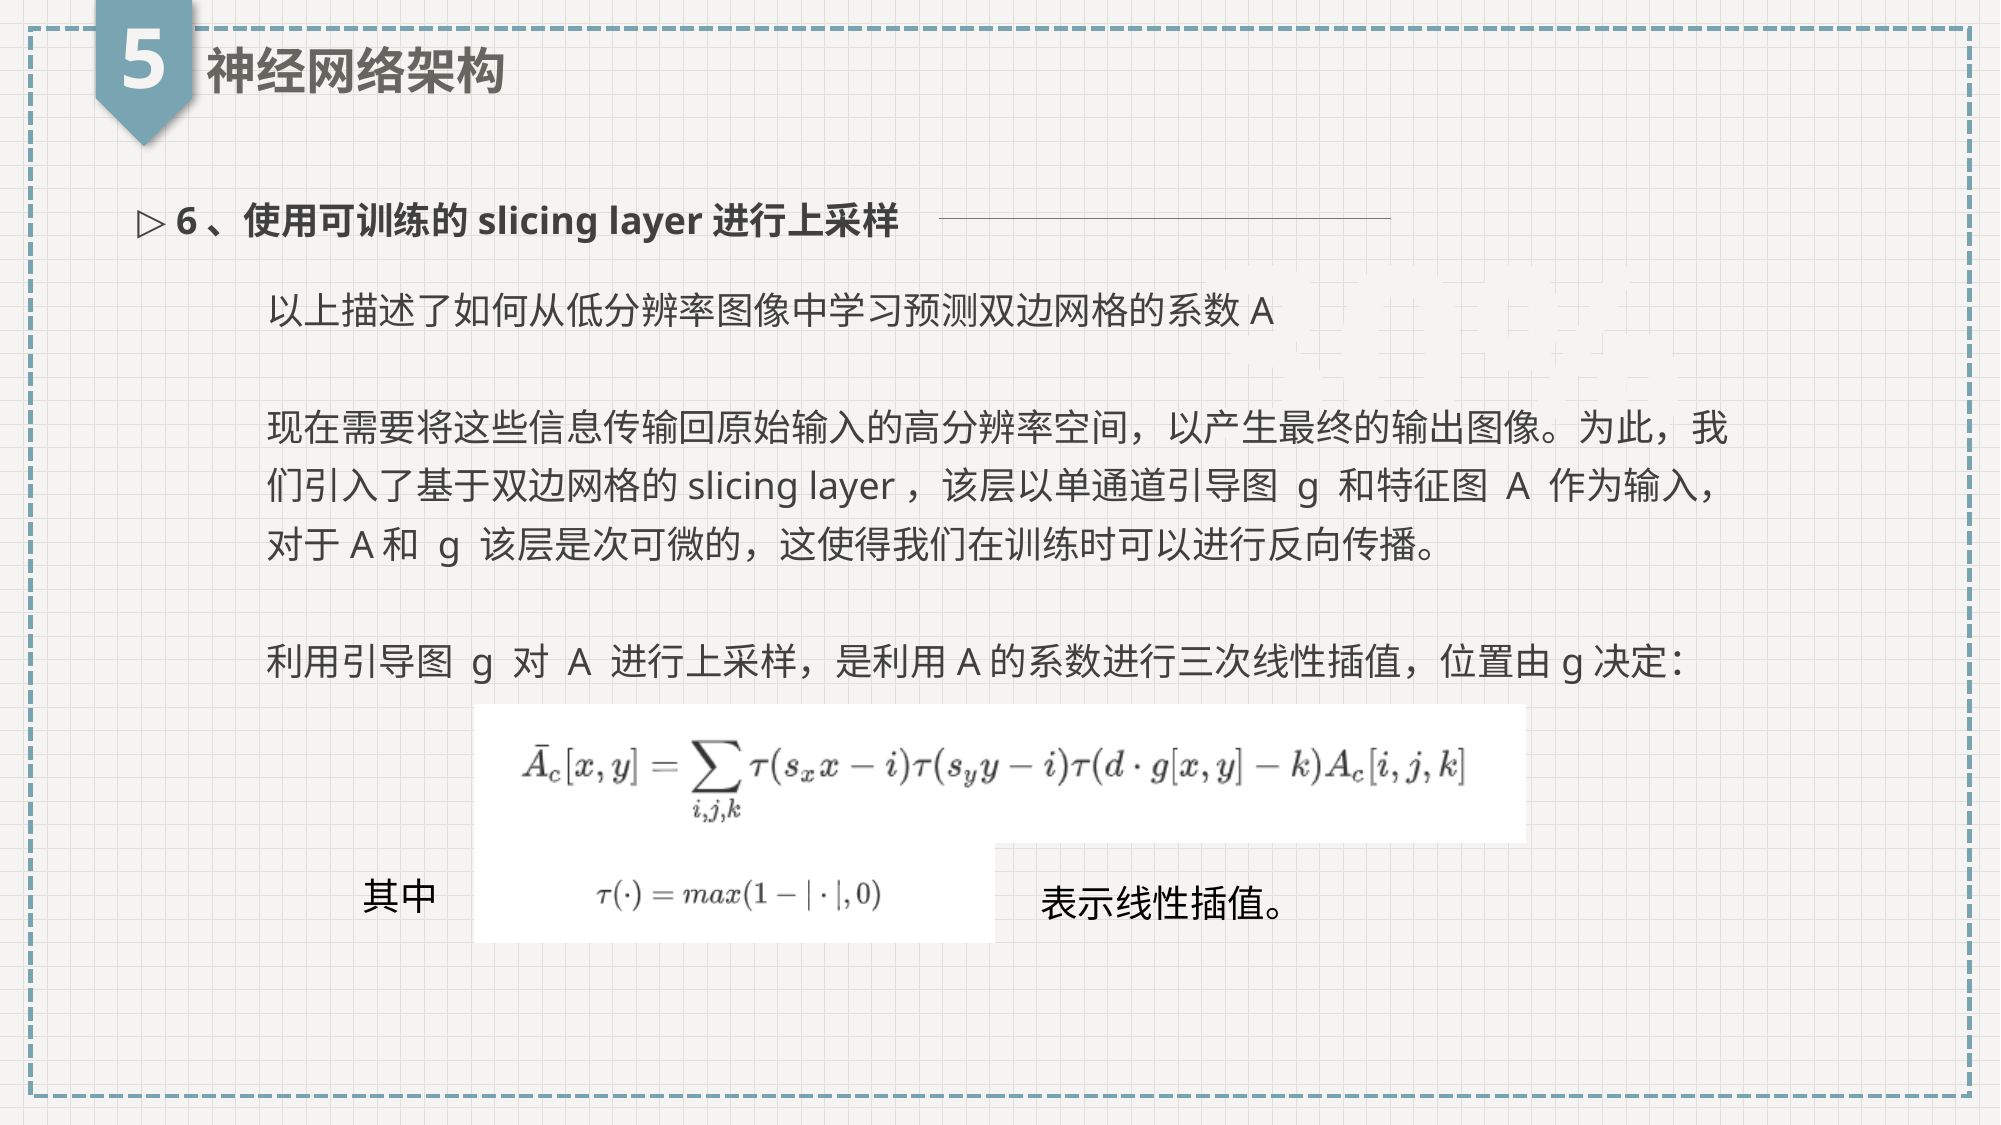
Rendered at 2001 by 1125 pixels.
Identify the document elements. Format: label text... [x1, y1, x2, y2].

picture [474, 704, 1526, 943]
text_box 30% [1181, 191, 1702, 266]
text_box 其中 [348, 865, 474, 926]
text_box 表示线性插值。 [1025, 872, 2000, 933]
text_box 其中 [995, 865, 1349, 926]
list 5 [95, 0, 193, 123]
text_box 以上描述了如何从低分辨率图像中学习预测双边网格的系数A 现在需要将这些信息传输回原始输入的高分辨率空间，以产生最终的输出图像。为此，我们引入了基于双边网格的slicing layer，该层以单通道引导图 g 和特征图 A 作为输入，对于A和 g 该层是次可微的，这使得我们在训练时可以进行反向传播。 利用引导图 g 对 A 进行上采样，是利用A的系数进行三次线性插值，位置由g决定： [251, 266, 1749, 691]
list 神经网络架构 [192, 35, 883, 112]
text_box ▷ 6、使用可训练的slicing layer进行上采样 [122, 190, 915, 250]
